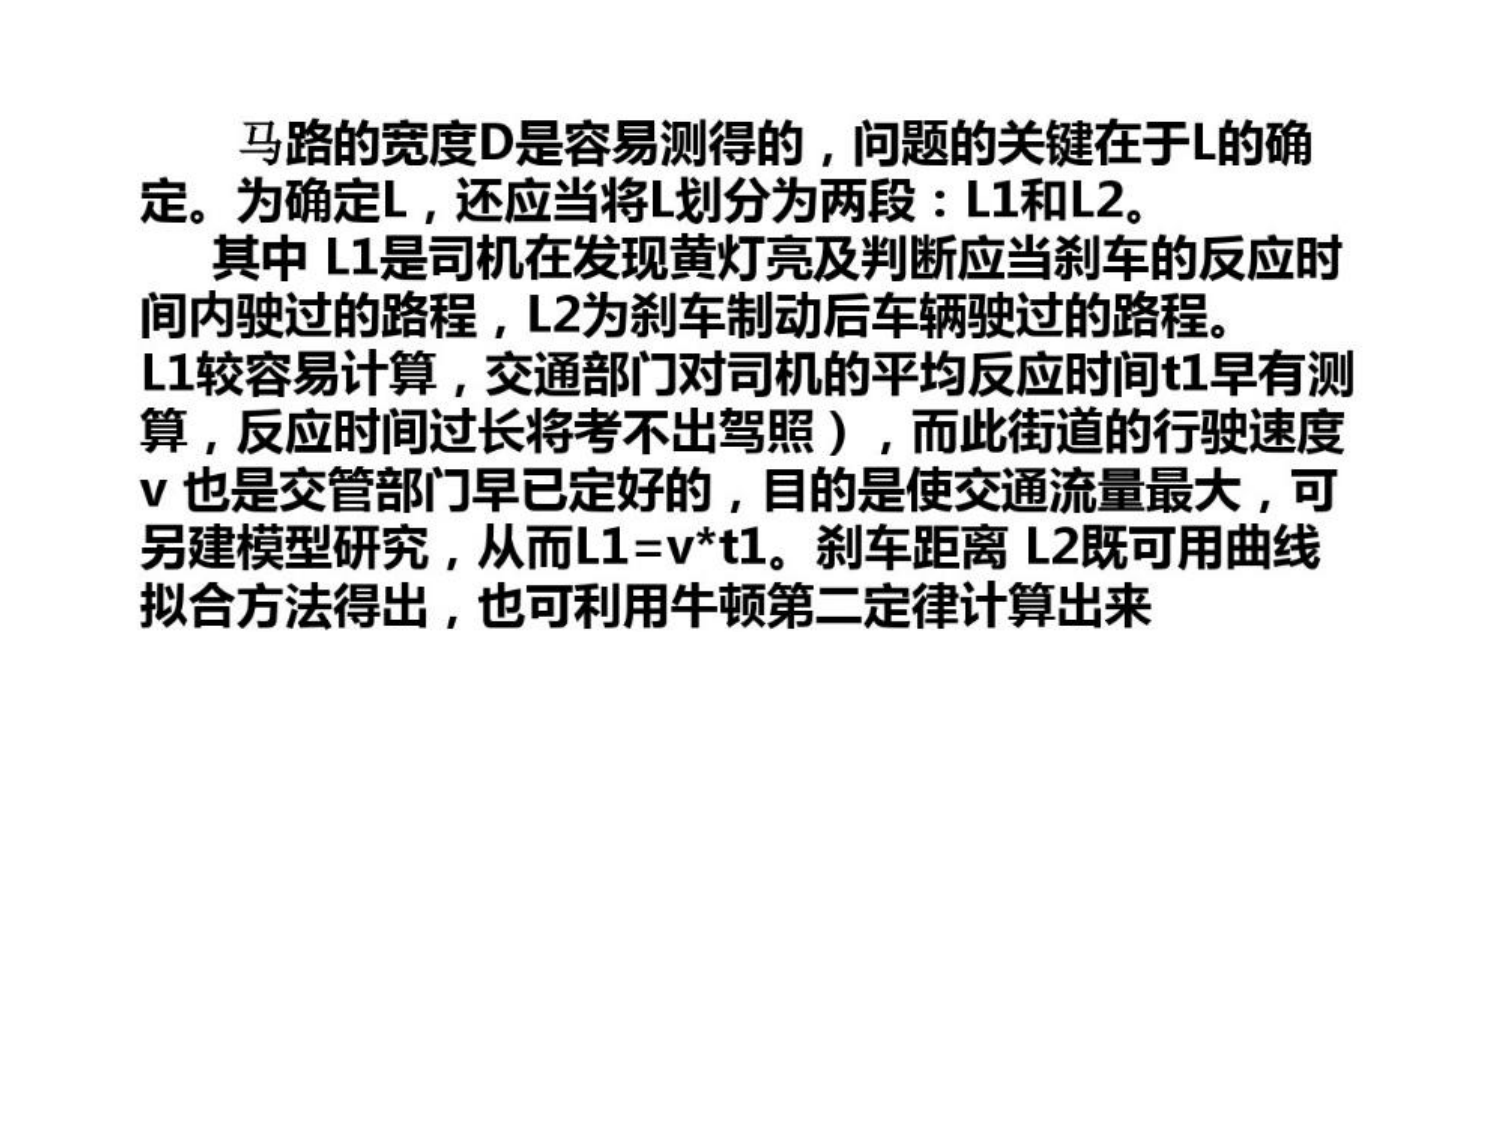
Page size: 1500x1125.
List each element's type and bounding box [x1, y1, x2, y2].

list [88, 113, 1439, 632]
